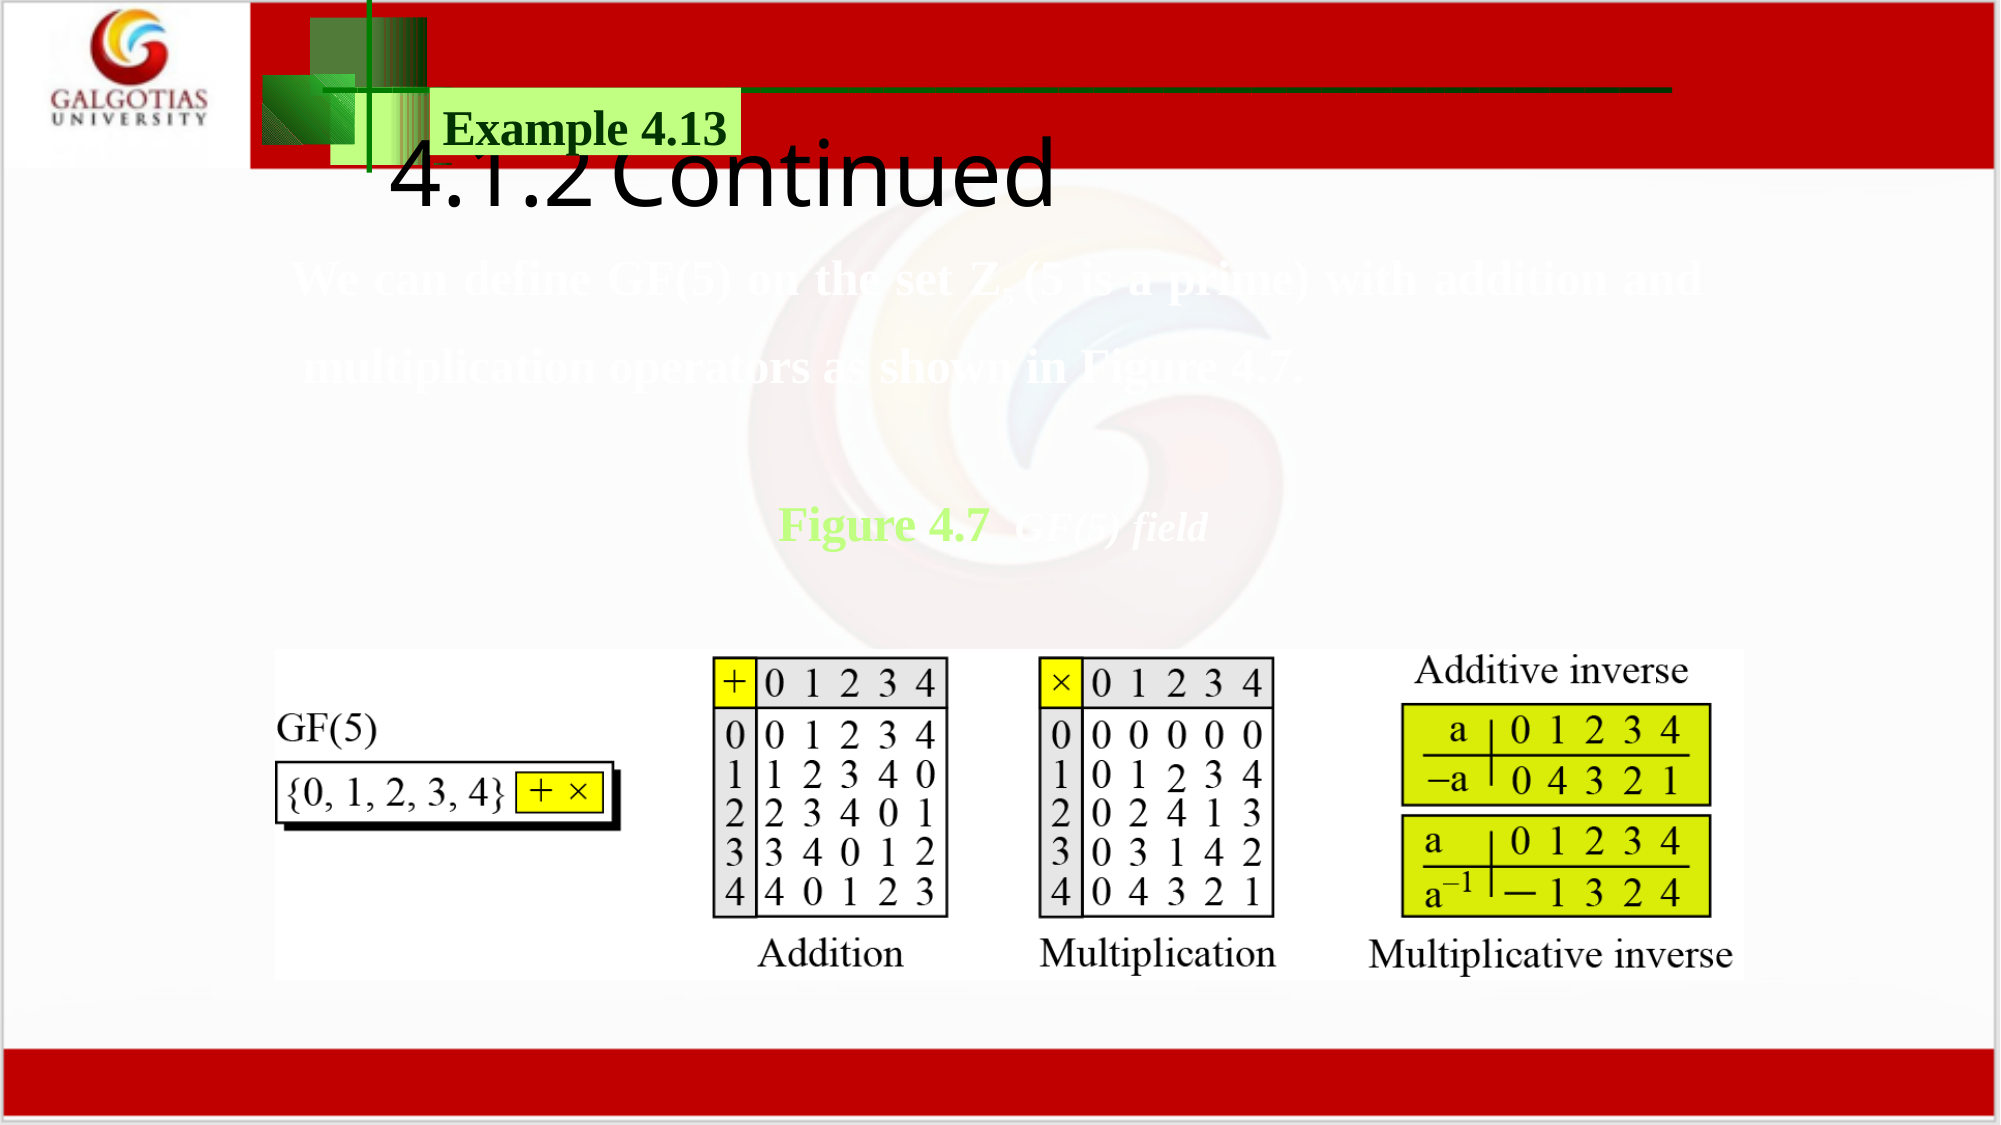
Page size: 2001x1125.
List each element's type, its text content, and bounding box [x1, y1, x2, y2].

text_box We can define GF(5) on the set Z5 (5 is a prime) with addition and multiplication operators as shown in Figure 4.7. Figure 4.7 GF(5) field [281, 219, 1720, 551]
title 4.1.2 Continued [387, 73, 2000, 264]
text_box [262, 0, 1673, 173]
picture [0, 0, 2001, 1125]
